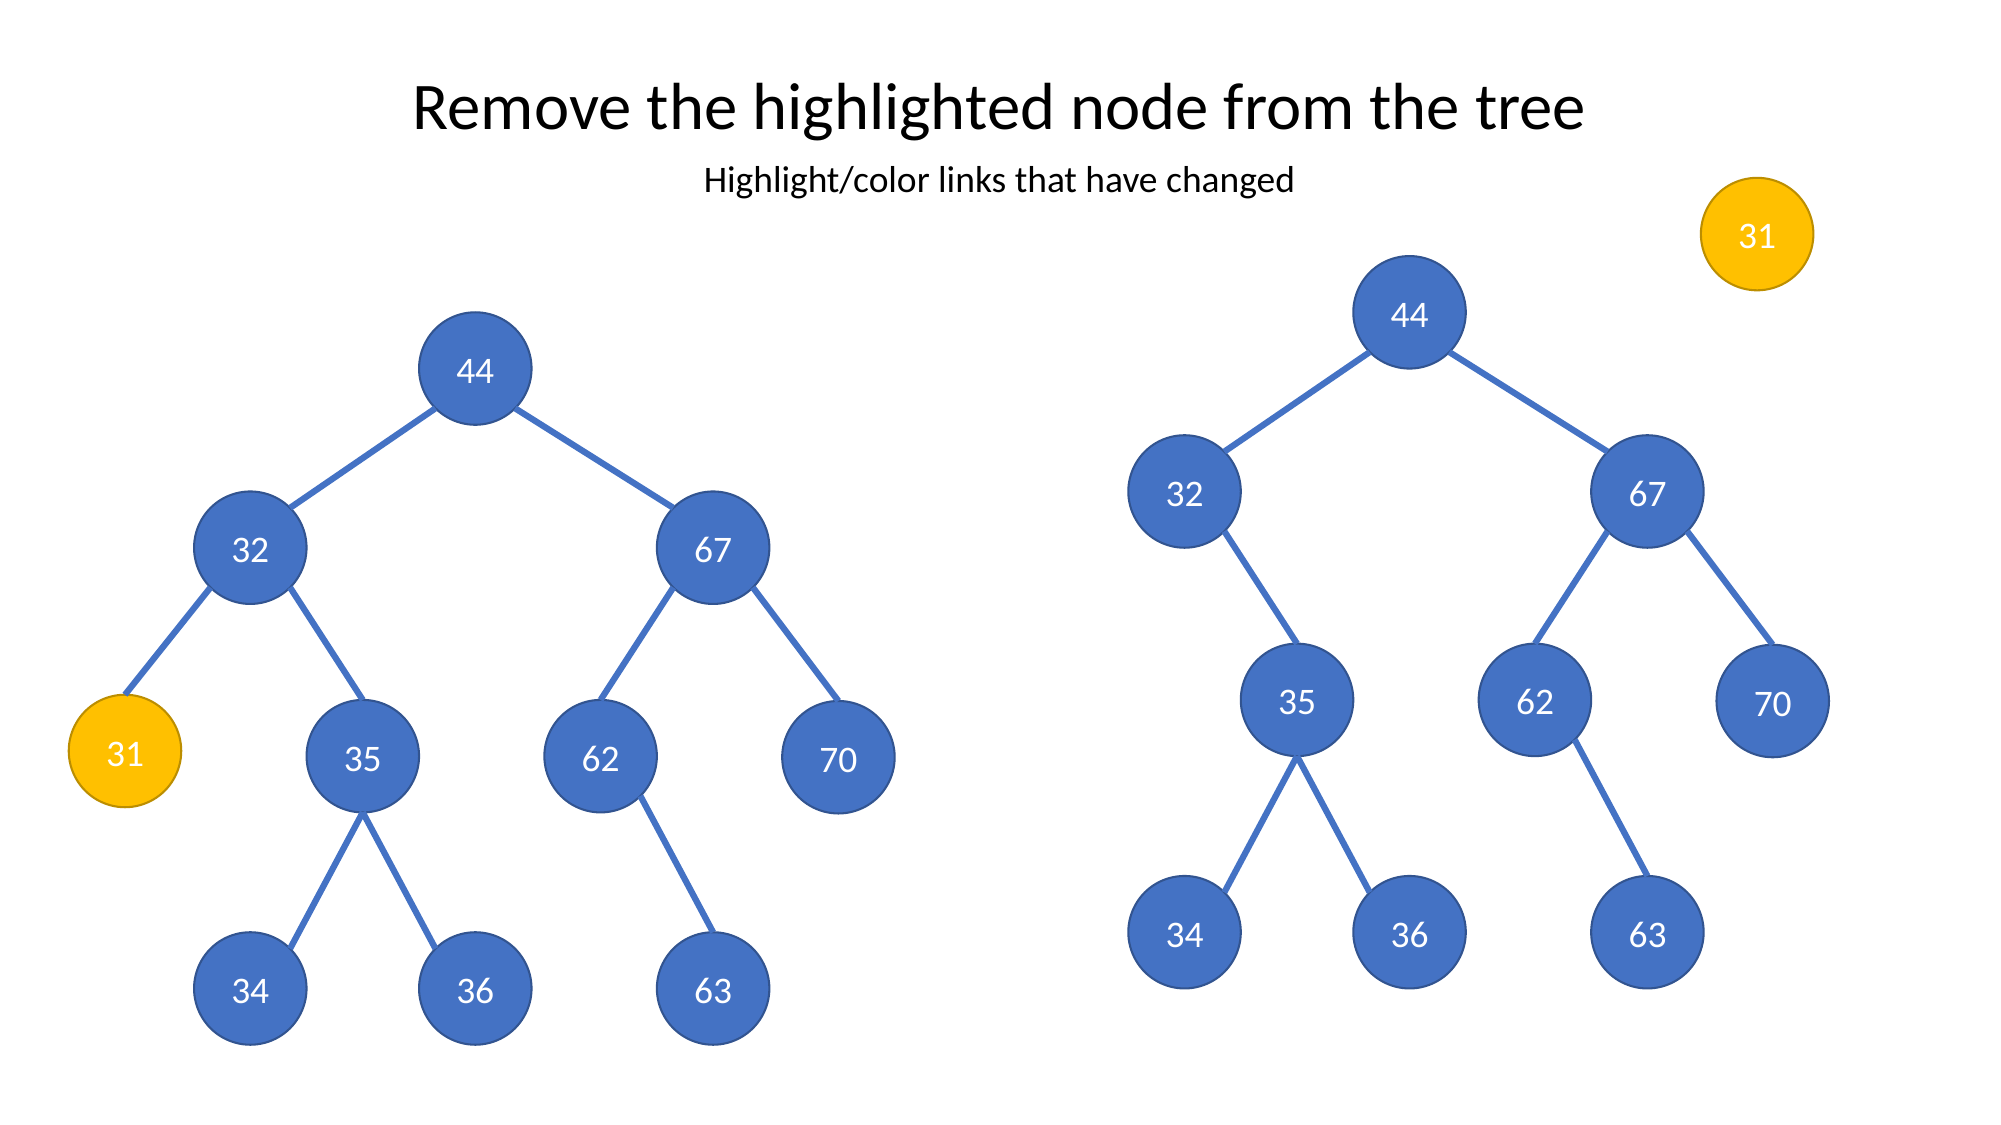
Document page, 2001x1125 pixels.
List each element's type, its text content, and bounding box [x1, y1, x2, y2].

text_box 44 [1352, 255, 1467, 370]
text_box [640, 795, 714, 933]
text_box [124, 587, 211, 695]
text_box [362, 812, 436, 949]
text_box 67 [1590, 434, 1705, 549]
text_box 35 [305, 698, 421, 812]
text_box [1449, 352, 1608, 452]
text_box Highlight/color links that have changed [689, 151, 1311, 208]
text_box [600, 587, 674, 700]
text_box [290, 408, 436, 508]
text_box 62 [543, 699, 658, 814]
text_box 62 [1477, 642, 1593, 758]
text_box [1534, 531, 1608, 644]
text_box 63 [1590, 875, 1705, 990]
text_box 32 [193, 490, 308, 605]
text_box 70 [781, 700, 896, 815]
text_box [514, 408, 674, 508]
text_box 34 [1127, 874, 1242, 990]
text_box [290, 587, 363, 700]
text_box 31 [1699, 176, 1815, 292]
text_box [1574, 739, 1648, 876]
text_box 67 [655, 490, 771, 605]
text_box 32 [1127, 434, 1242, 549]
text_box 63 [655, 931, 771, 1046]
text_box 34 [193, 931, 308, 1046]
text_box 35 [1239, 642, 1355, 756]
text_box 36 [1352, 874, 1467, 990]
text_box 36 [418, 931, 533, 1046]
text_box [752, 587, 839, 701]
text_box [1224, 531, 1298, 644]
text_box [1224, 352, 1370, 452]
text_box 70 [1715, 643, 1831, 759]
text_box 31 [67, 693, 183, 809]
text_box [1687, 531, 1773, 645]
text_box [1297, 756, 1370, 893]
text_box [290, 812, 362, 949]
text_box 44 [418, 311, 533, 426]
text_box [1224, 756, 1297, 893]
text_box Remove the highlighted node from the tree [397, 55, 1602, 151]
